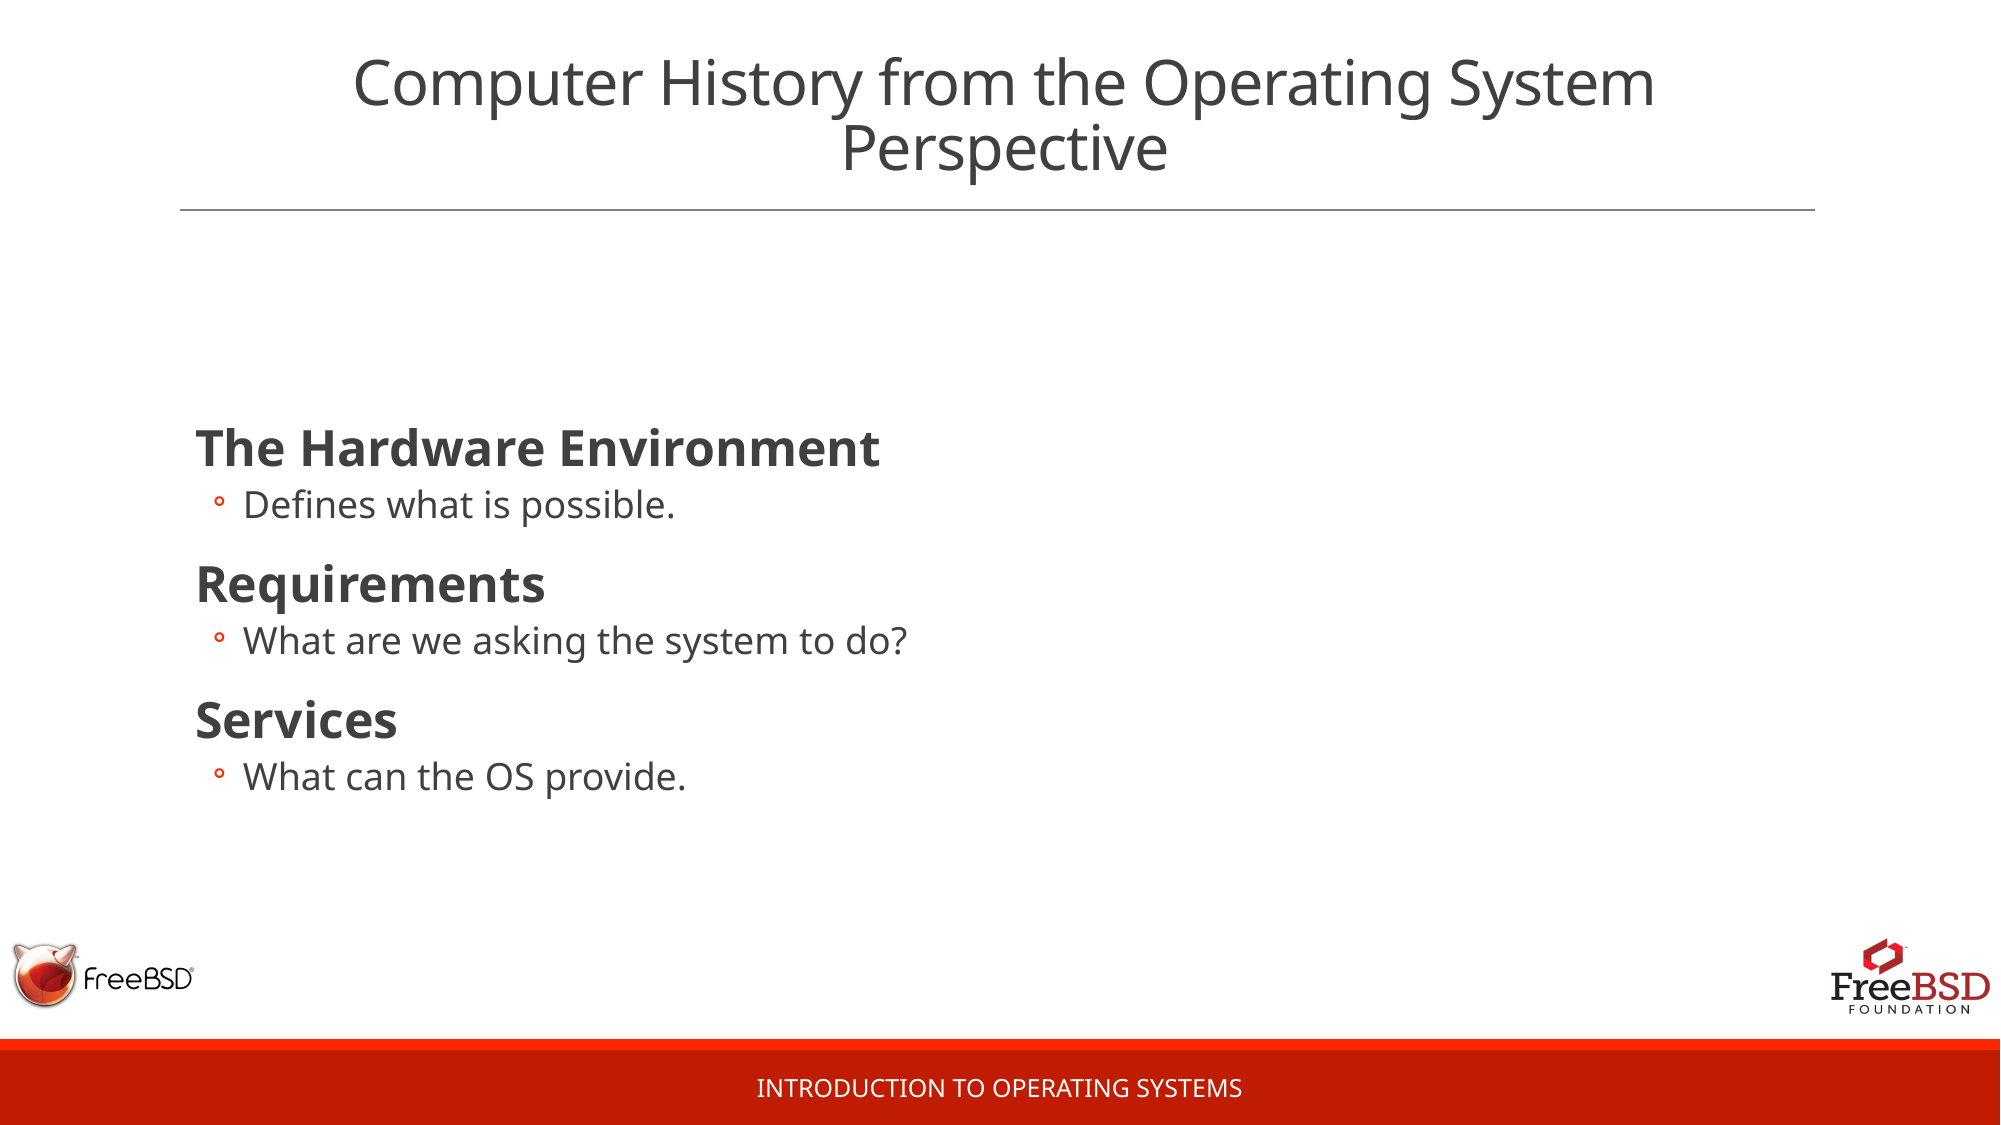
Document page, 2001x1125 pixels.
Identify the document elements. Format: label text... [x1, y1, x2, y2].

list The Hardware Environment Defines what is possible. Requirements What are we asking the system to do? Services What can the OS provide. [180, 259, 1830, 963]
footer Introduction to Operating Systems [604, 1059, 1396, 1120]
picture [0, 931, 194, 1021]
title Computer History from the Operating System Perspective [180, 47, 1830, 191]
